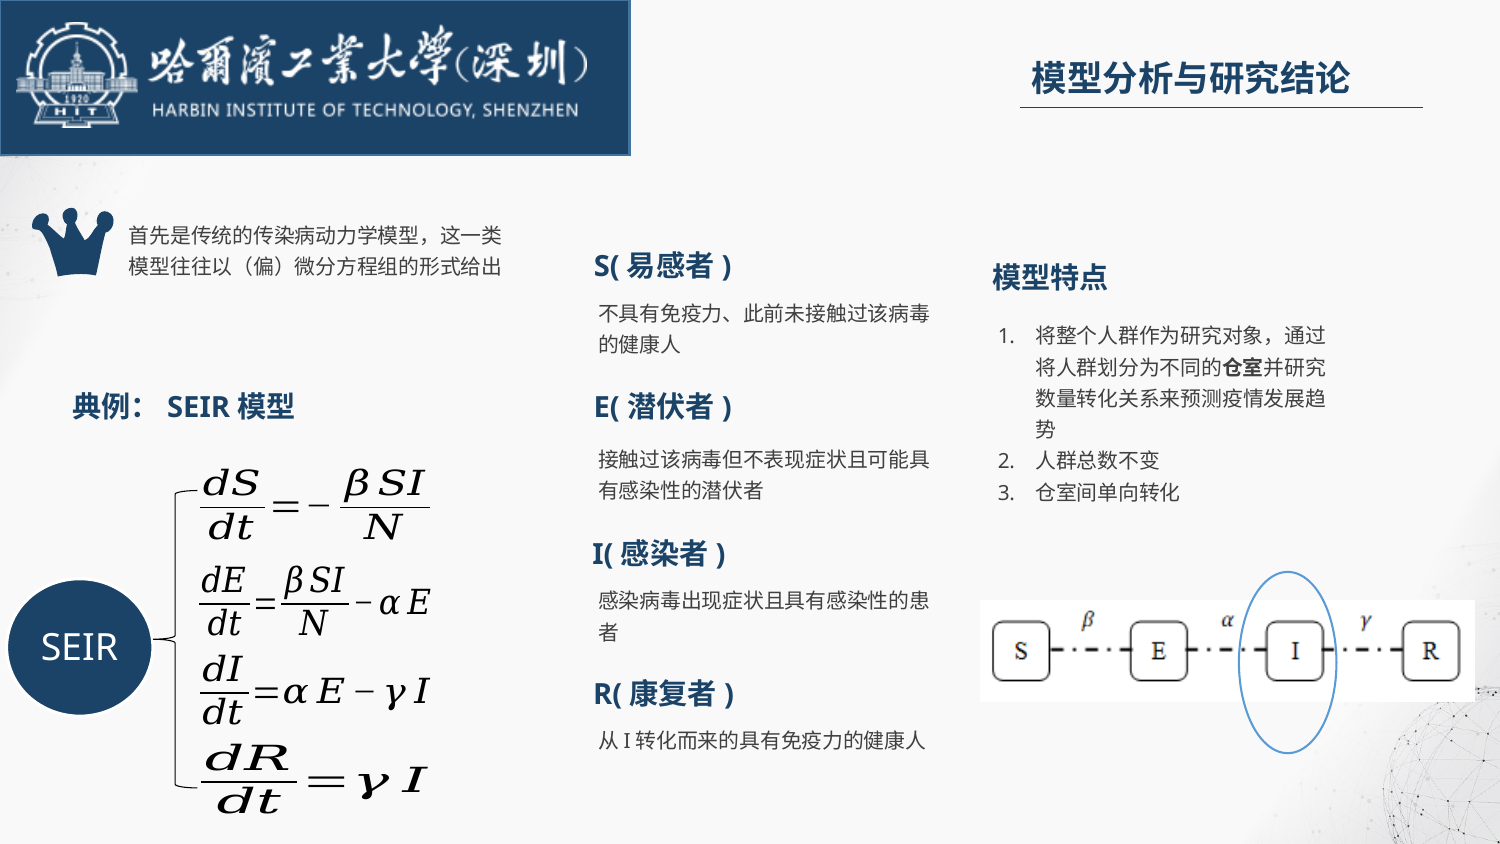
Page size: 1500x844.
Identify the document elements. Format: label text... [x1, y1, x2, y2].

picture [16, 22, 587, 128]
text_box 从I转化而来的具有免疫力的健康人 [586, 716, 948, 759]
text_box 模型分析与研究结论 [1020, 50, 1392, 104]
text_box [1242, 702, 1333, 755]
text_box 模型特点 [980, 253, 1121, 300]
text_box 感染病毒出现症状且具有感染性的患者 [586, 576, 948, 650]
text_box [32, 207, 114, 277]
text_box 典例：SEIR模型 [61, 382, 308, 429]
text_box 不具有免疫力、此前未接触过该病毒的健康人 [586, 288, 948, 362]
text_box [153, 489, 198, 789]
text_box 将整个人群作为研究对象，通过将人群划分为不同的仓室并研究数量转化关系来预测疫情发展趋势 人群总数不变 仓室间单向转化 [986, 311, 1347, 510]
text_box [1251, 570, 1325, 600]
text_box R(康复者) [581, 669, 746, 716]
picture [0, 0, 1500, 844]
text_box S(易感者) [582, 241, 743, 288]
text_box 首先是传统的传染病动力学模型，这一类模型往往以（偏）微分方程组的形式给出 [117, 210, 526, 285]
text_box E(潜伏者) [582, 382, 744, 429]
text_box [0, 0, 631, 156]
text_box I(感染者) [581, 529, 737, 576]
text_box 接触过该病毒但不表现症状且可能具有感染性的潜伏者 [586, 434, 948, 509]
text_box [6, 578, 153, 717]
